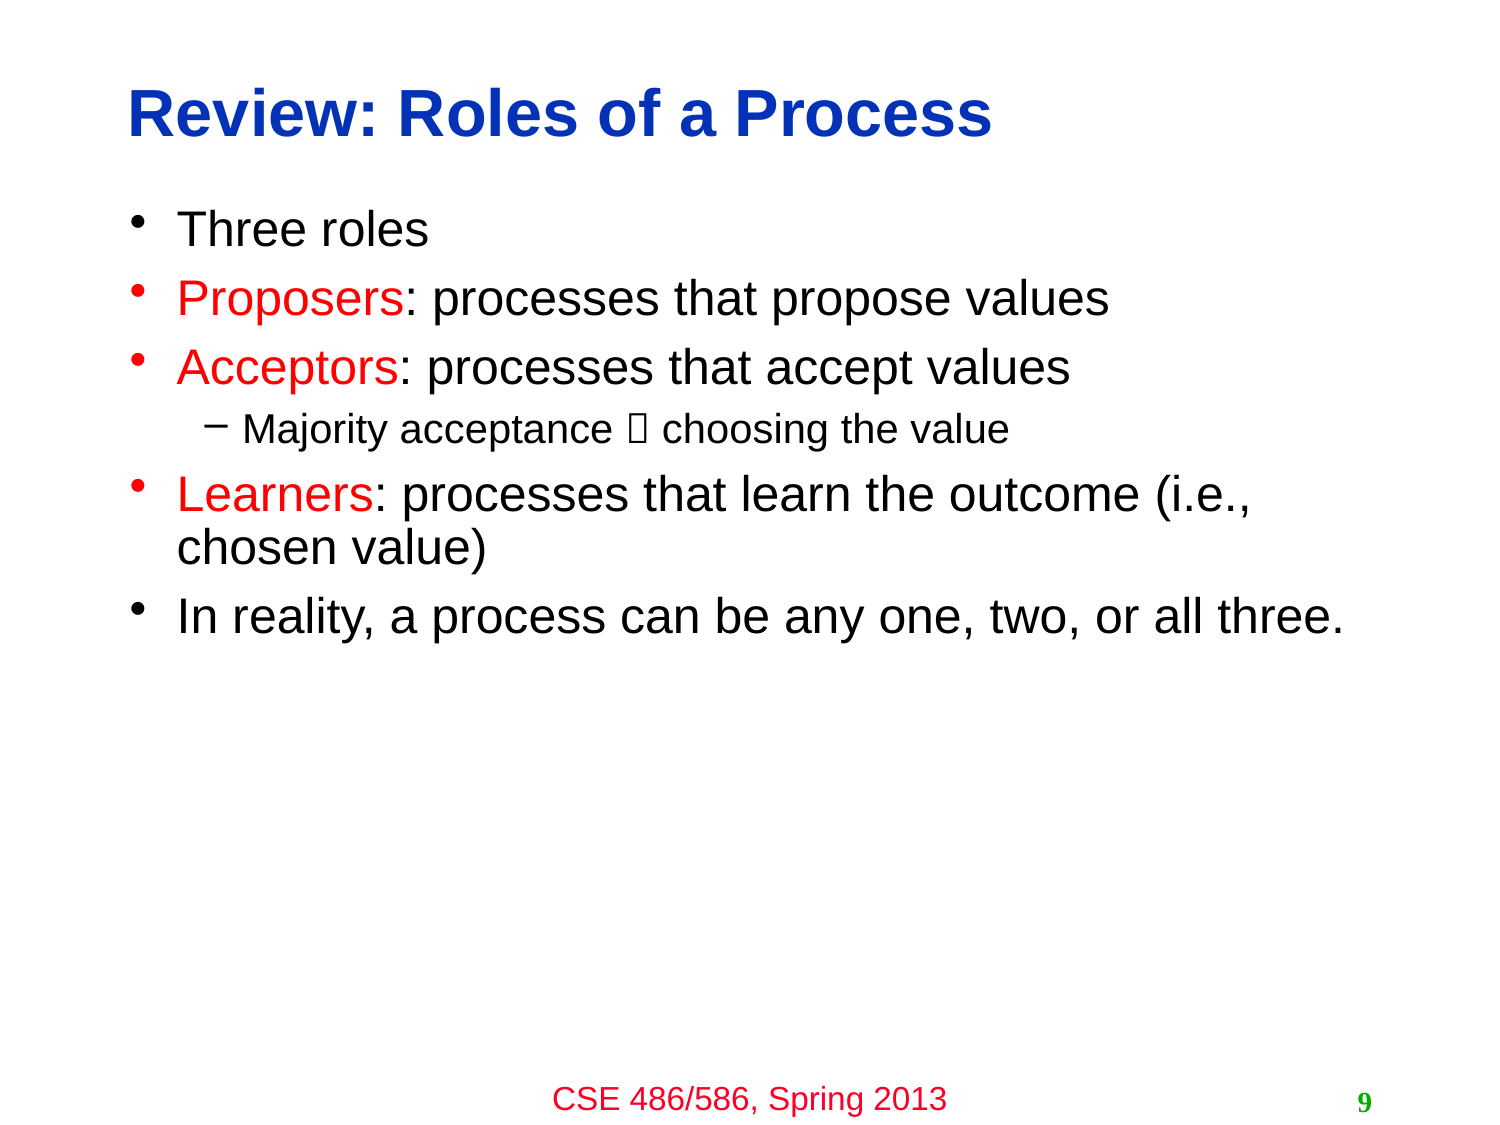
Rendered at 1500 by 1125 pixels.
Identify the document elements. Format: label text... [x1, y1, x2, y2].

title Review: Roles of a Process [112, 53, 1310, 176]
slide_number 9 [1074, 1076, 1388, 1125]
list Three roles Proposers: processes that propose values Acceptors: processes that accept values Majority acceptance  choosing the value Learners: processes that learn the outcome (i.e., chosen value) In reality, a process can be any one, two, or all three. [114, 195, 1376, 1005]
